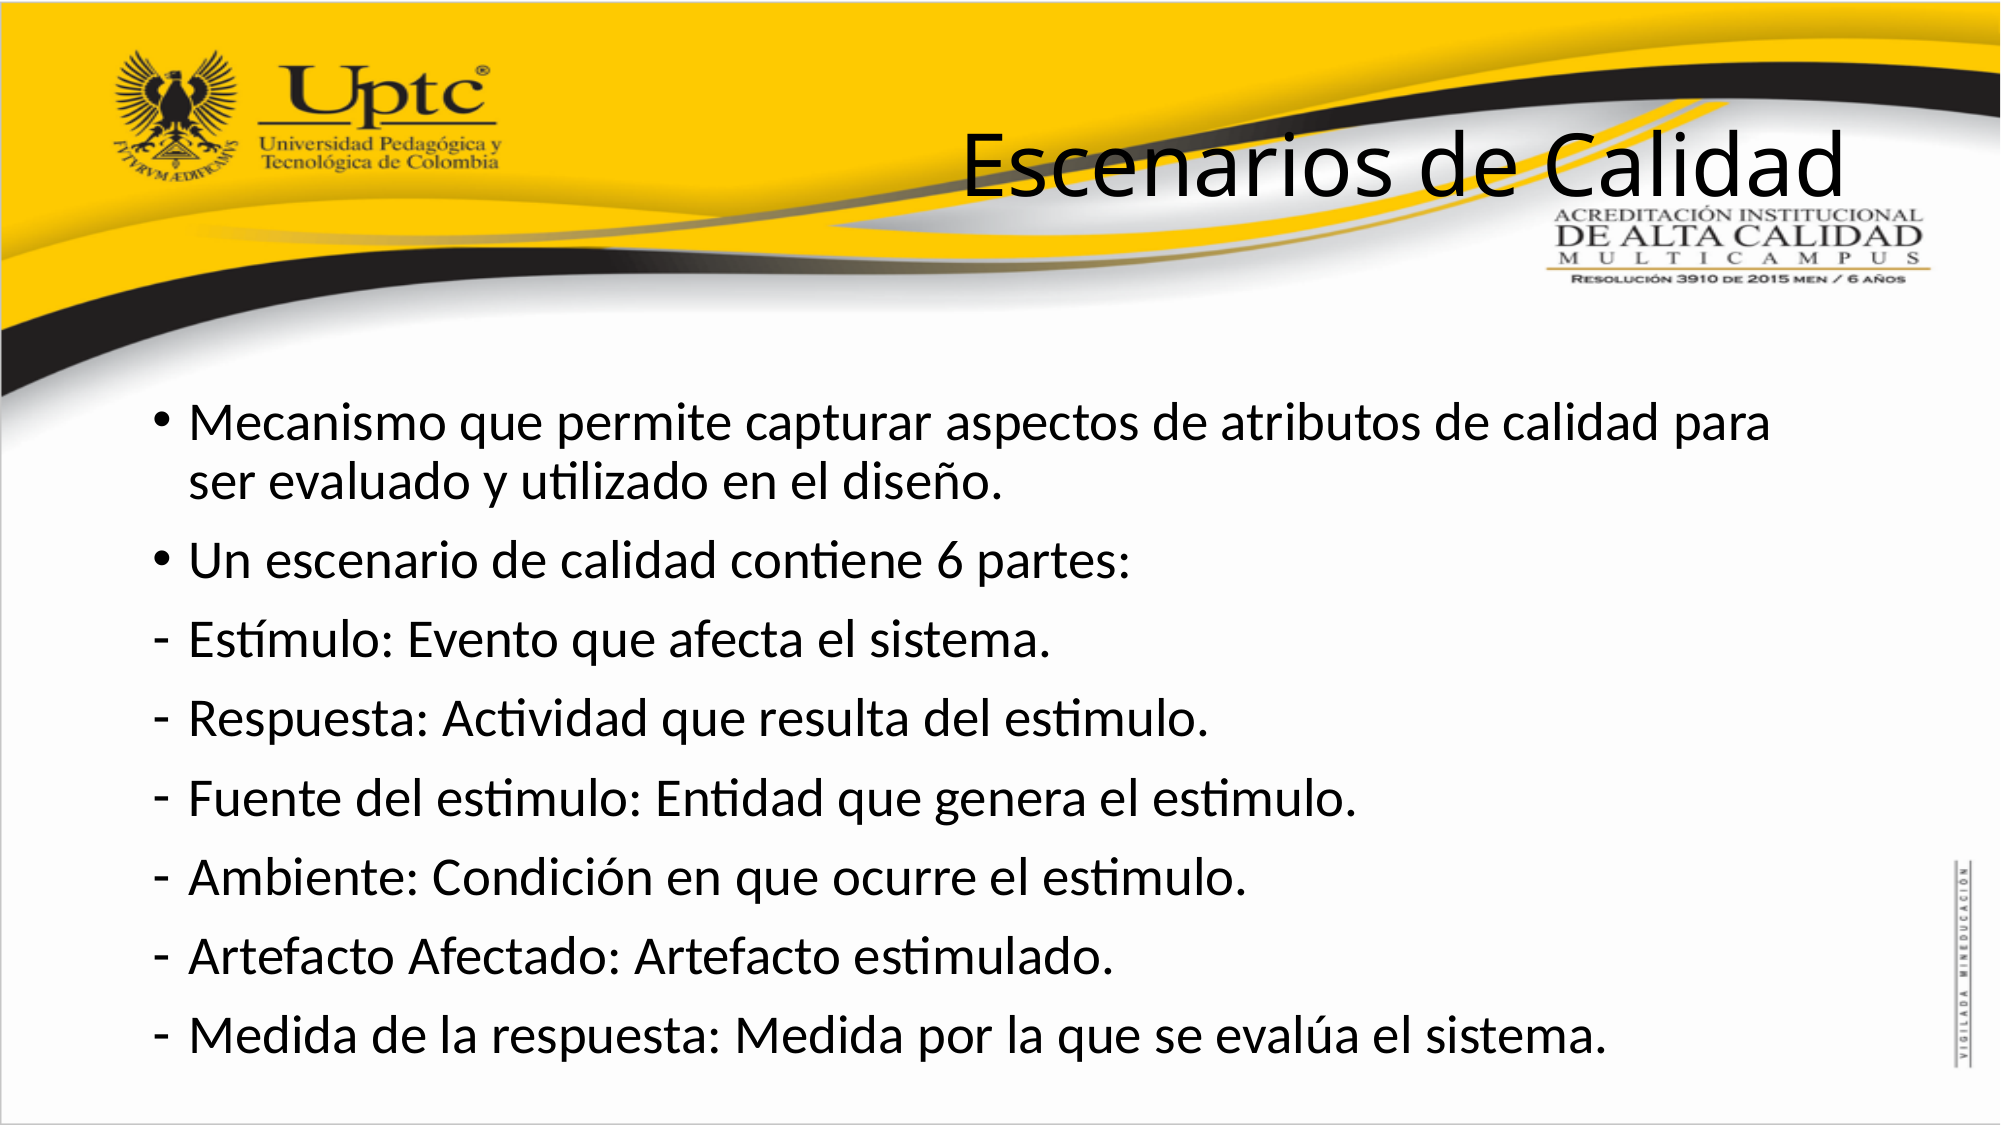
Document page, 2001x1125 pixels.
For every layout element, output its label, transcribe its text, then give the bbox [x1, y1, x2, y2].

list Mecanismo que permite capturar aspectos de atributos de calidad para ser evaluado y utilizado en el diseño. Un escenario de calidad contiene 6 partes: Estímulo: Evento que afecta el sistema. Respuesta: Actividad que resulta del estimulo. Fuente del estimulo: Entidad que genera el estimulo. Ambiente: Condición en que ocurre el estimulo. Artefacto Afectado: Artefacto estimulado. Medida de la respuesta: Medida por la que se evalúa el sistema. [137, 299, 1863, 1014]
title Escenarios de Calidad [137, 60, 1863, 278]
picture [0, 0, 2001, 1125]
